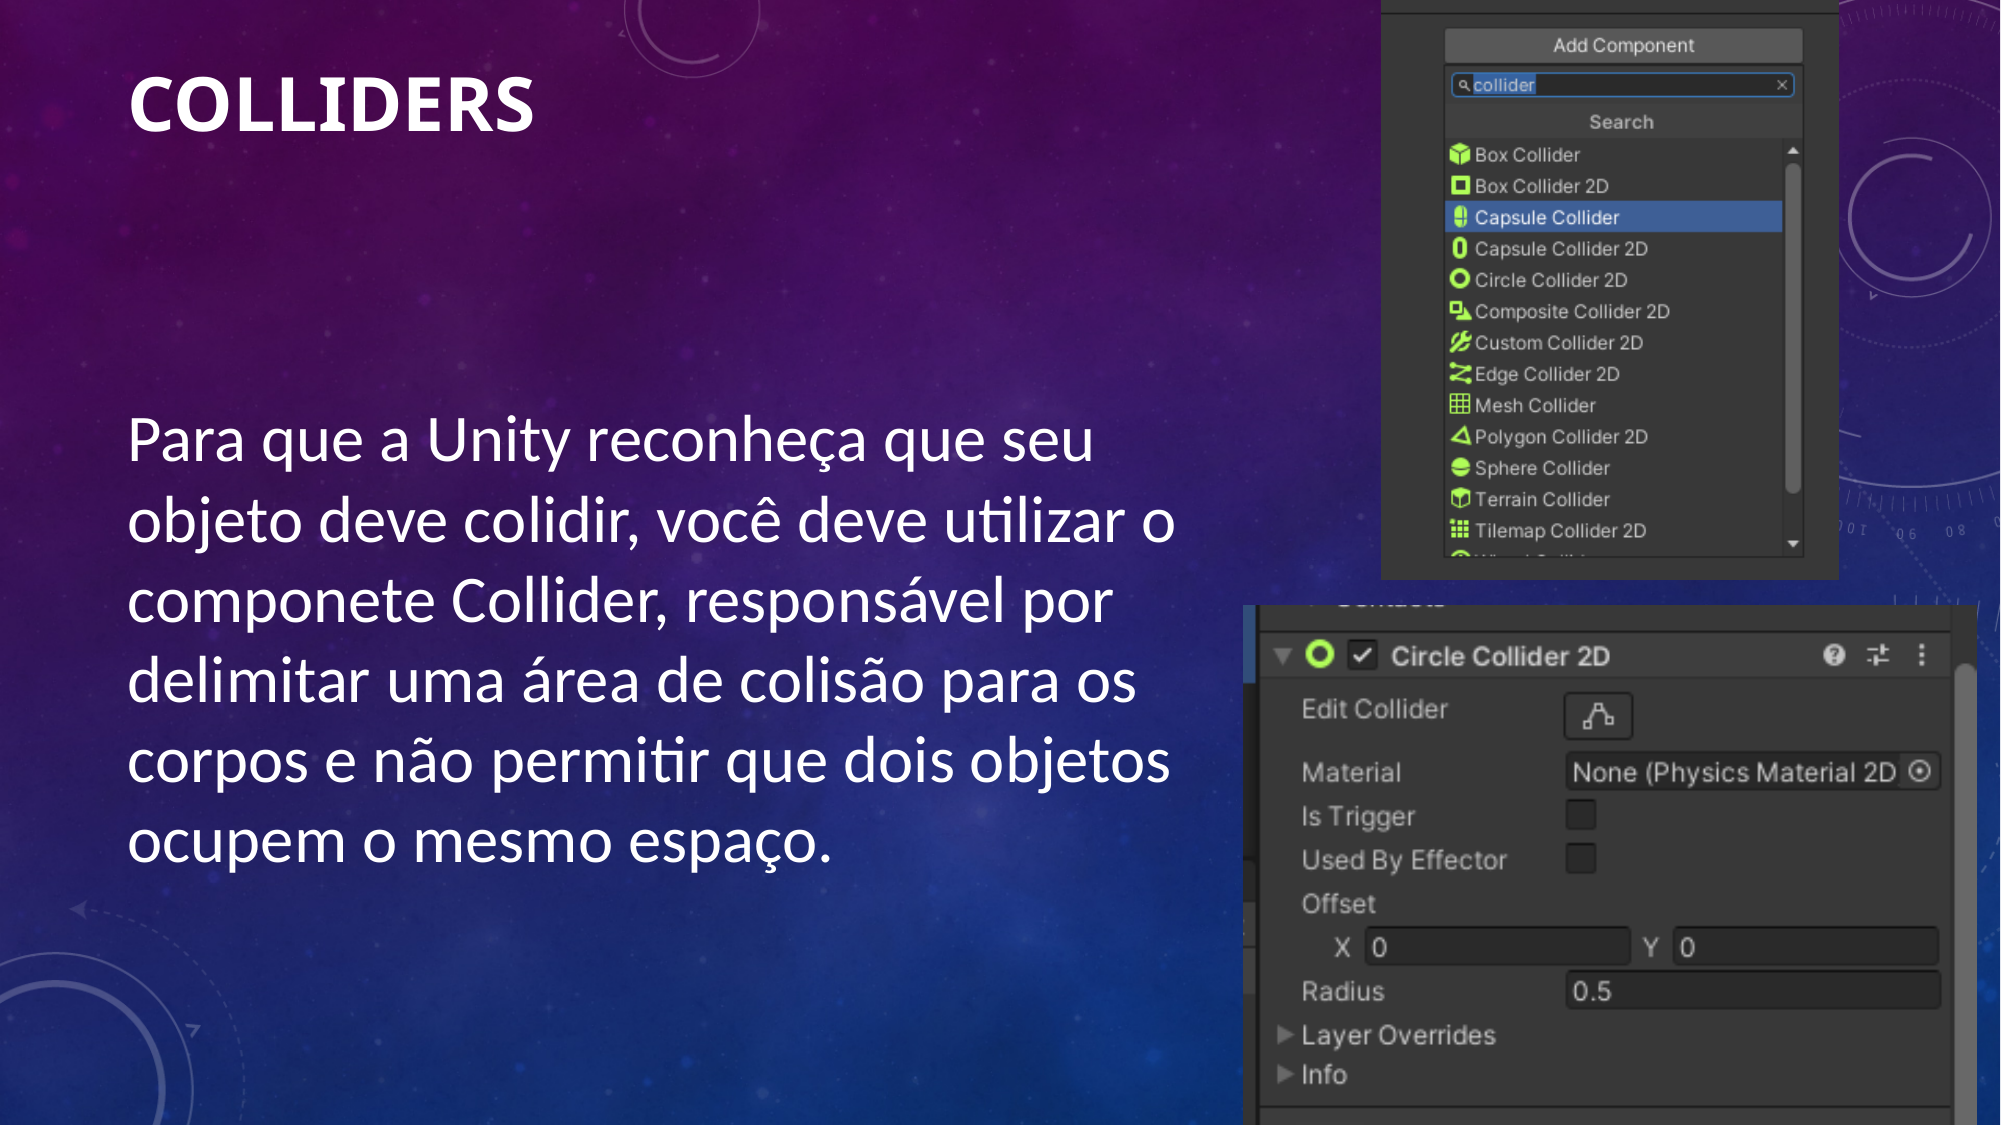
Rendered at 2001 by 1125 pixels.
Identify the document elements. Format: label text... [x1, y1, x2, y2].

title colliders [112, 25, 1375, 177]
list Para que a Unity reconheça que seu objeto deve colidir, você deve utilizar o componete Collider, responsável por delimitar uma área de colisão para os corpos e não permitir que dois objetos ocupem o mesmo espaço. [112, 176, 1208, 1095]
picture [0, 0, 2001, 1125]
